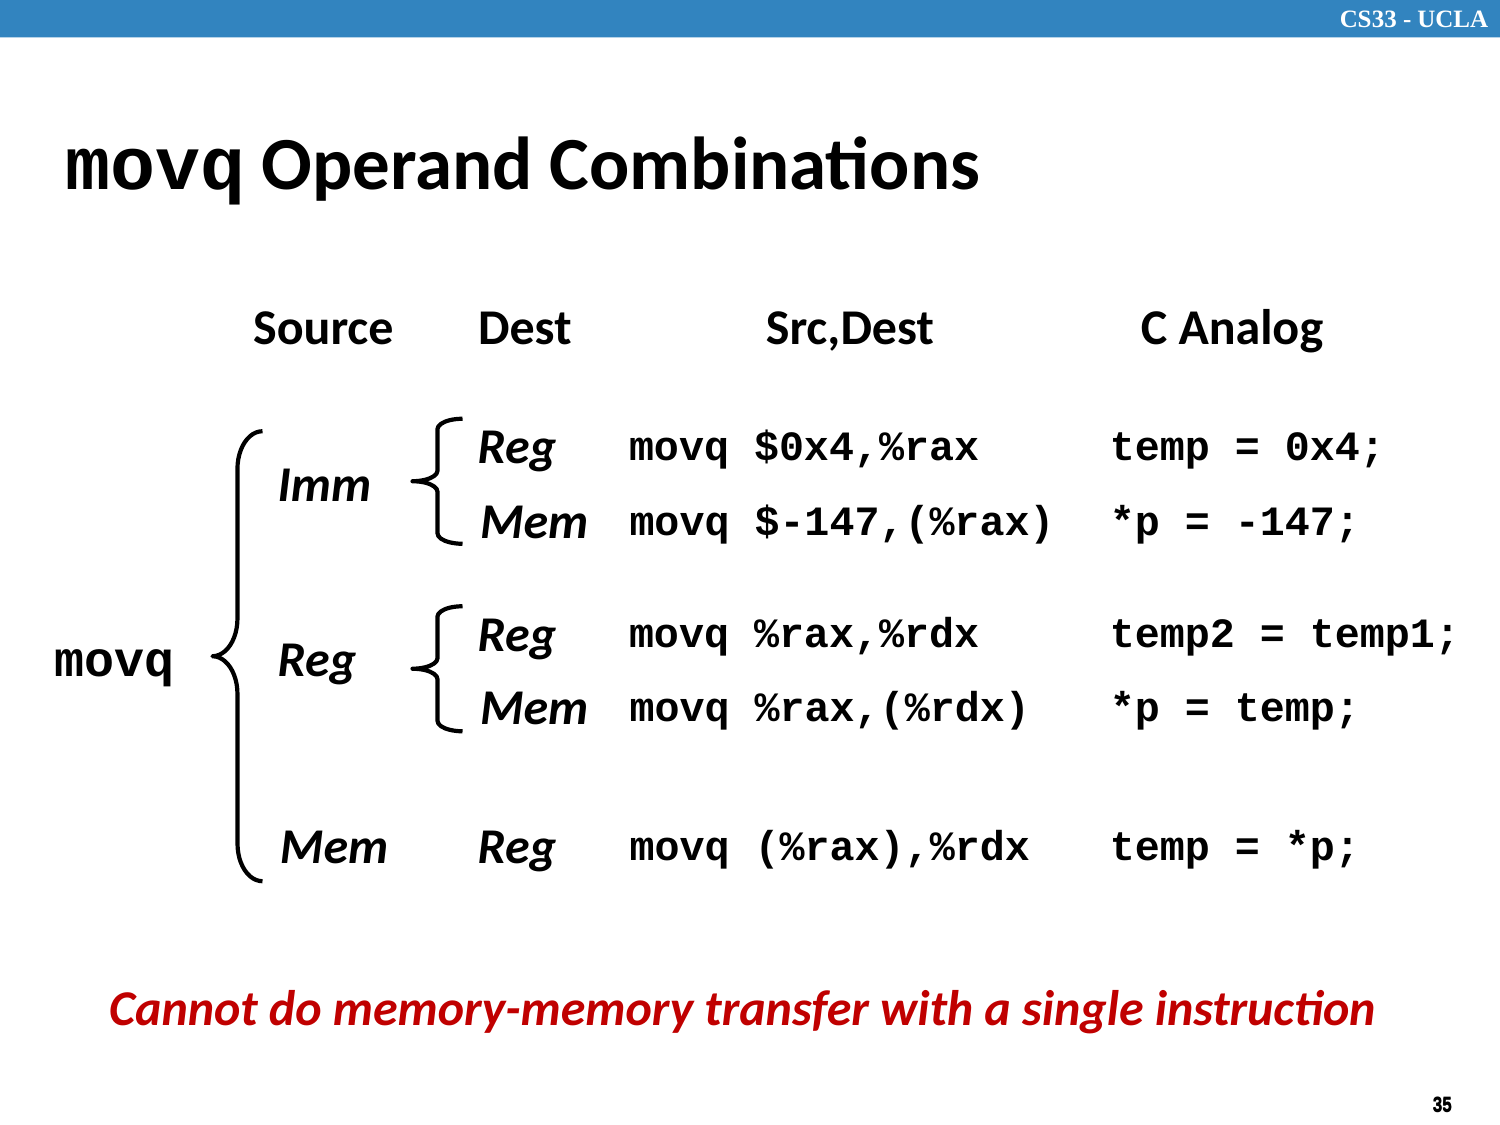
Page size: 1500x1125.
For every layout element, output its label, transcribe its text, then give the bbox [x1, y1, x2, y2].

text_box Reg [462, 593, 572, 669]
text_box movq (%rax),%rdx [614, 811, 1045, 876]
text_box temp = *p; [1095, 811, 1375, 876]
text_box C Analog [1126, 287, 1339, 363]
text_box movq [39, 618, 190, 694]
text_box [412, 606, 463, 732]
text_box movq %rax,(%rdx) [614, 671, 1045, 737]
text_box Mem [465, 481, 604, 556]
text_box Source [238, 287, 409, 363]
list Cannot do memory-memory transfer with a single instruction [74, 974, 1411, 1063]
text_box [212, 431, 263, 882]
text_box *p = -147; [1095, 486, 1375, 551]
text_box movq $0x4,%rax [614, 411, 995, 476]
text_box movq %rax,%rdx [614, 598, 995, 664]
text_box Reg [462, 406, 572, 481]
text_box *p = temp; [1095, 671, 1375, 737]
text_box [412, 418, 463, 544]
text_box Reg [462, 806, 572, 881]
text_box Mem [465, 666, 604, 742]
text_box temp = 0x4; [1094, 411, 1400, 476]
text_box Reg [263, 618, 372, 694]
text_box movq $-147,(%rax) [614, 486, 1070, 551]
text_box Src,Dest [751, 287, 950, 363]
text_box Dest [463, 287, 587, 363]
text_box temp2 = temp1; [1094, 598, 1475, 664]
text_box Imm [263, 443, 387, 519]
title movq Operand Combinations [49, 112, 1226, 207]
text_box Mem [265, 806, 404, 881]
